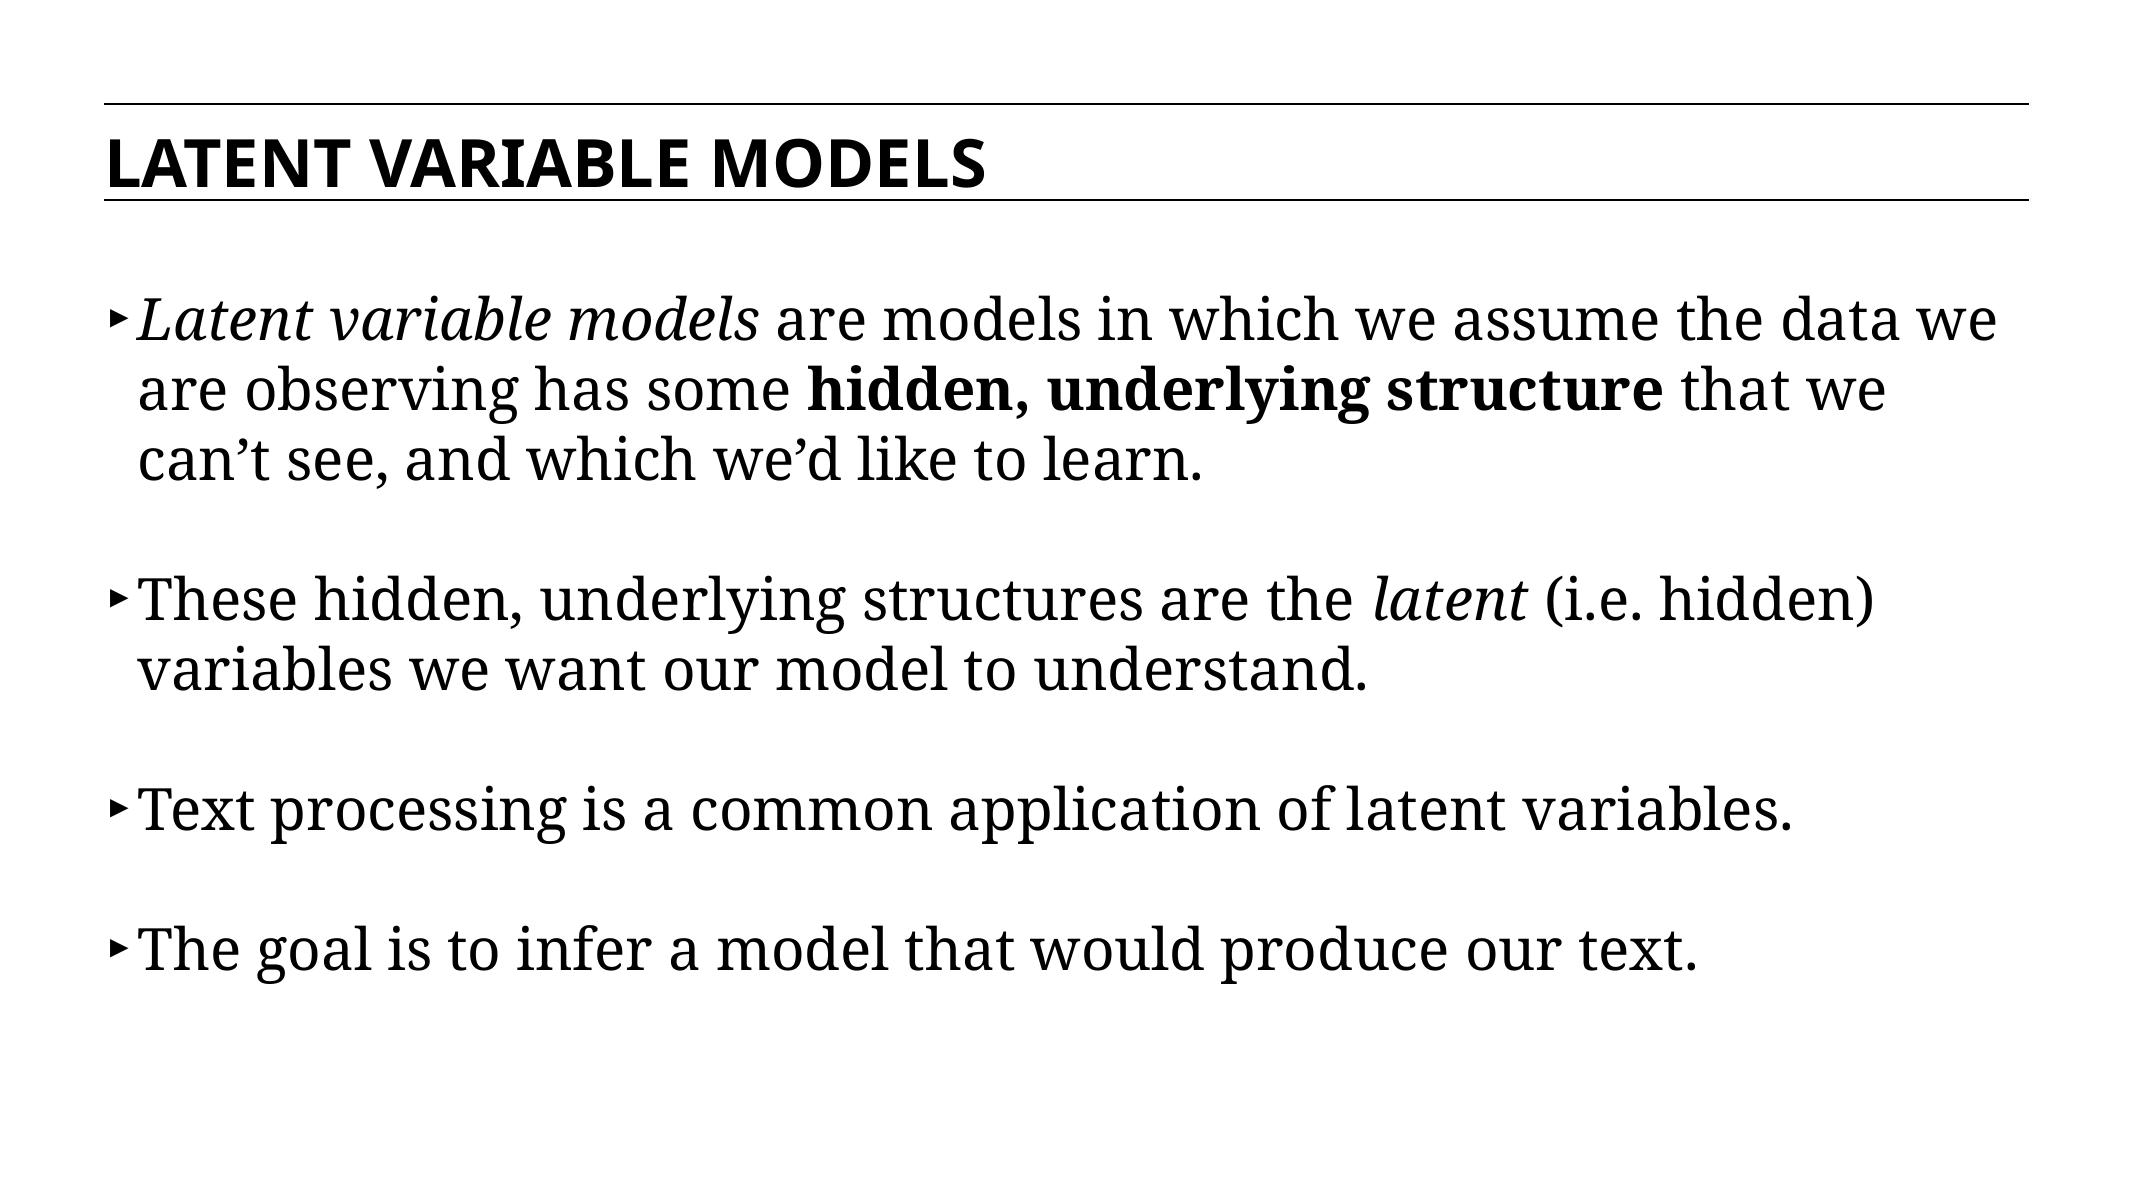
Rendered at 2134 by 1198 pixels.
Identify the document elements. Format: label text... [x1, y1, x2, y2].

list Latent variable models are models in which we assume the data we are observing has some hidden, underlying structure that we can’t see, and which we’d like to learn. These hidden, underlying structures are the latent (i.e. hidden) variables we want our model to understand. Text processing is a common application of latent variables. The goal is to infer a model that would produce our text. [104, 212, 2030, 837]
text_box LATENT VARIABLE MODELS [104, 120, 2030, 192]
